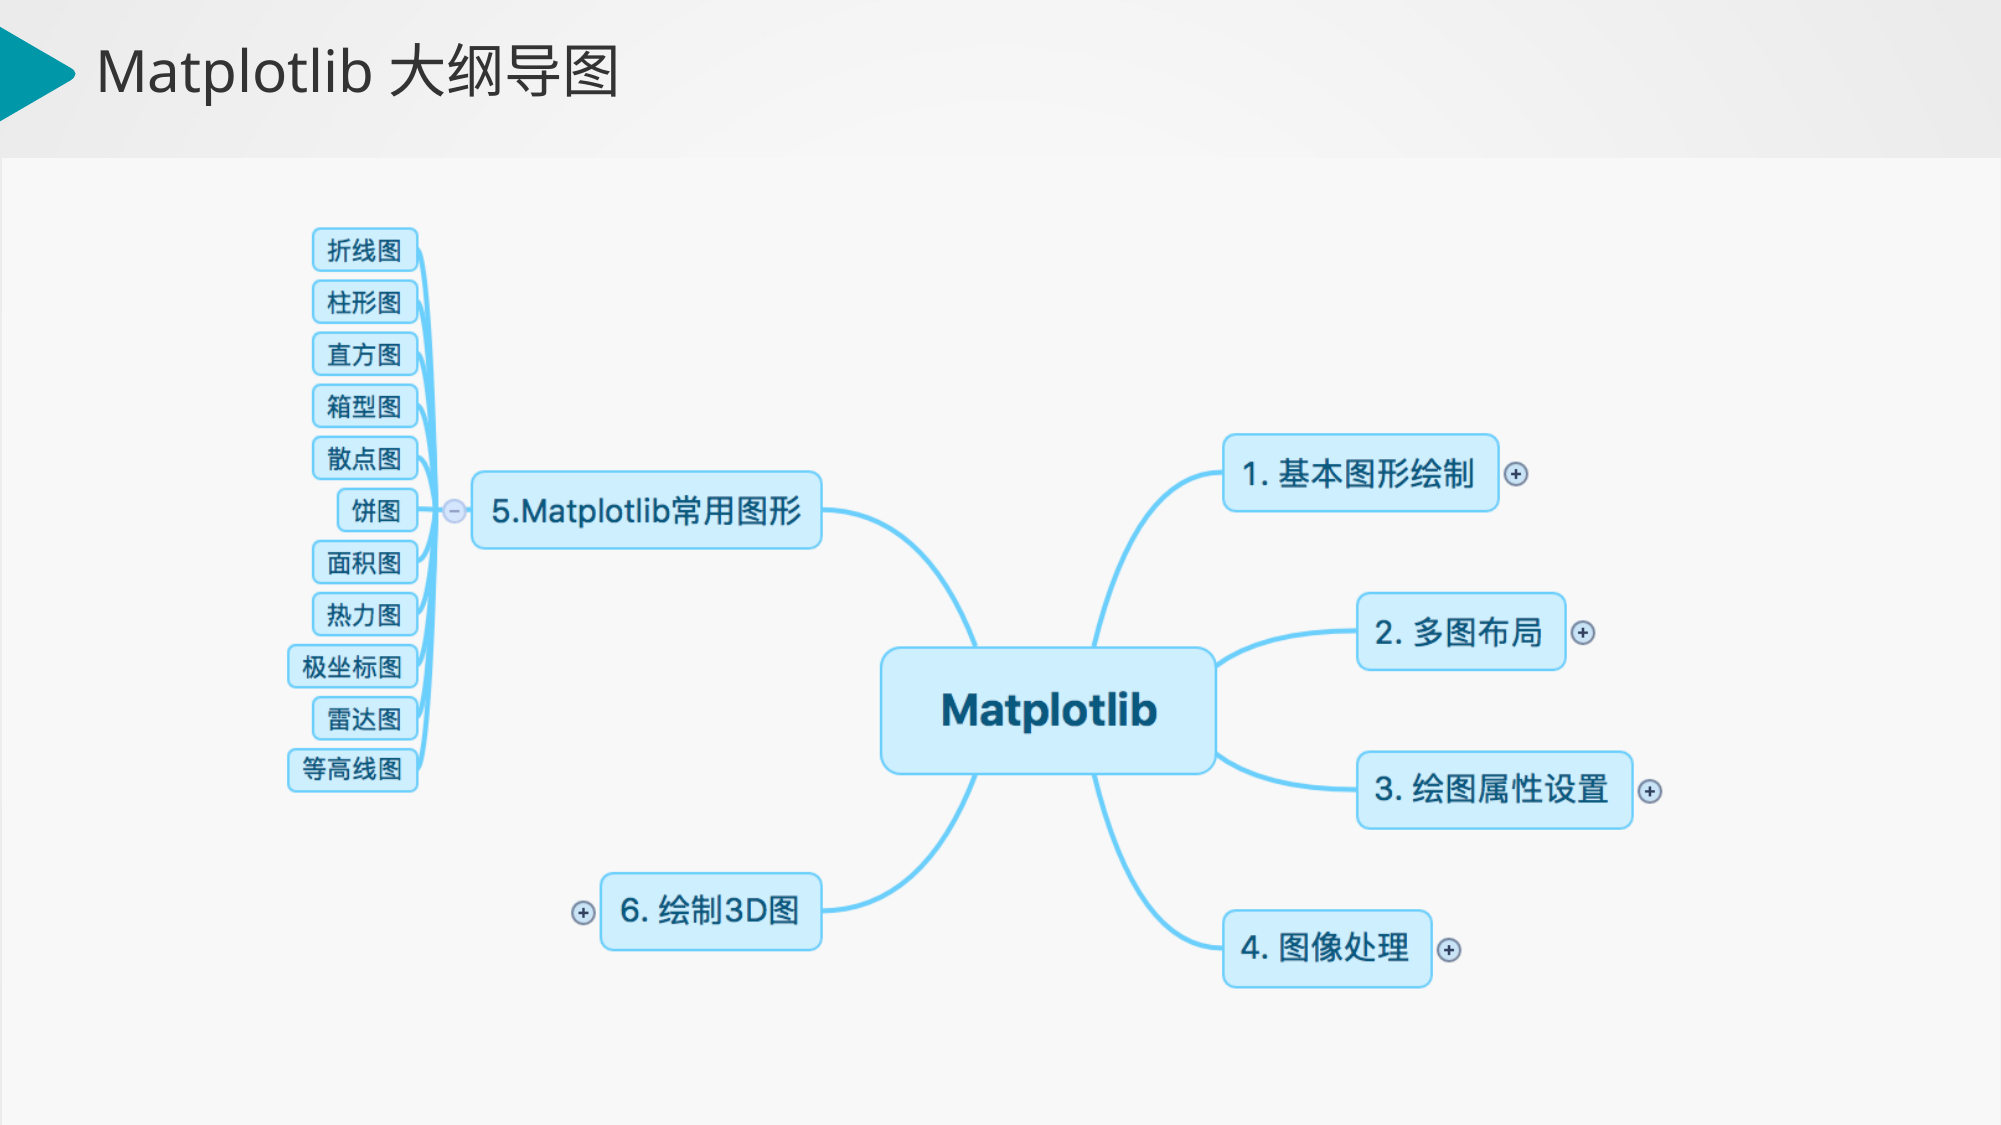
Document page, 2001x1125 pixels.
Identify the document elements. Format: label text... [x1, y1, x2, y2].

text_box [0, 26, 76, 122]
text_box Matplotlib大纲导图 [80, 26, 637, 112]
picture [0, 0, 2001, 1125]
